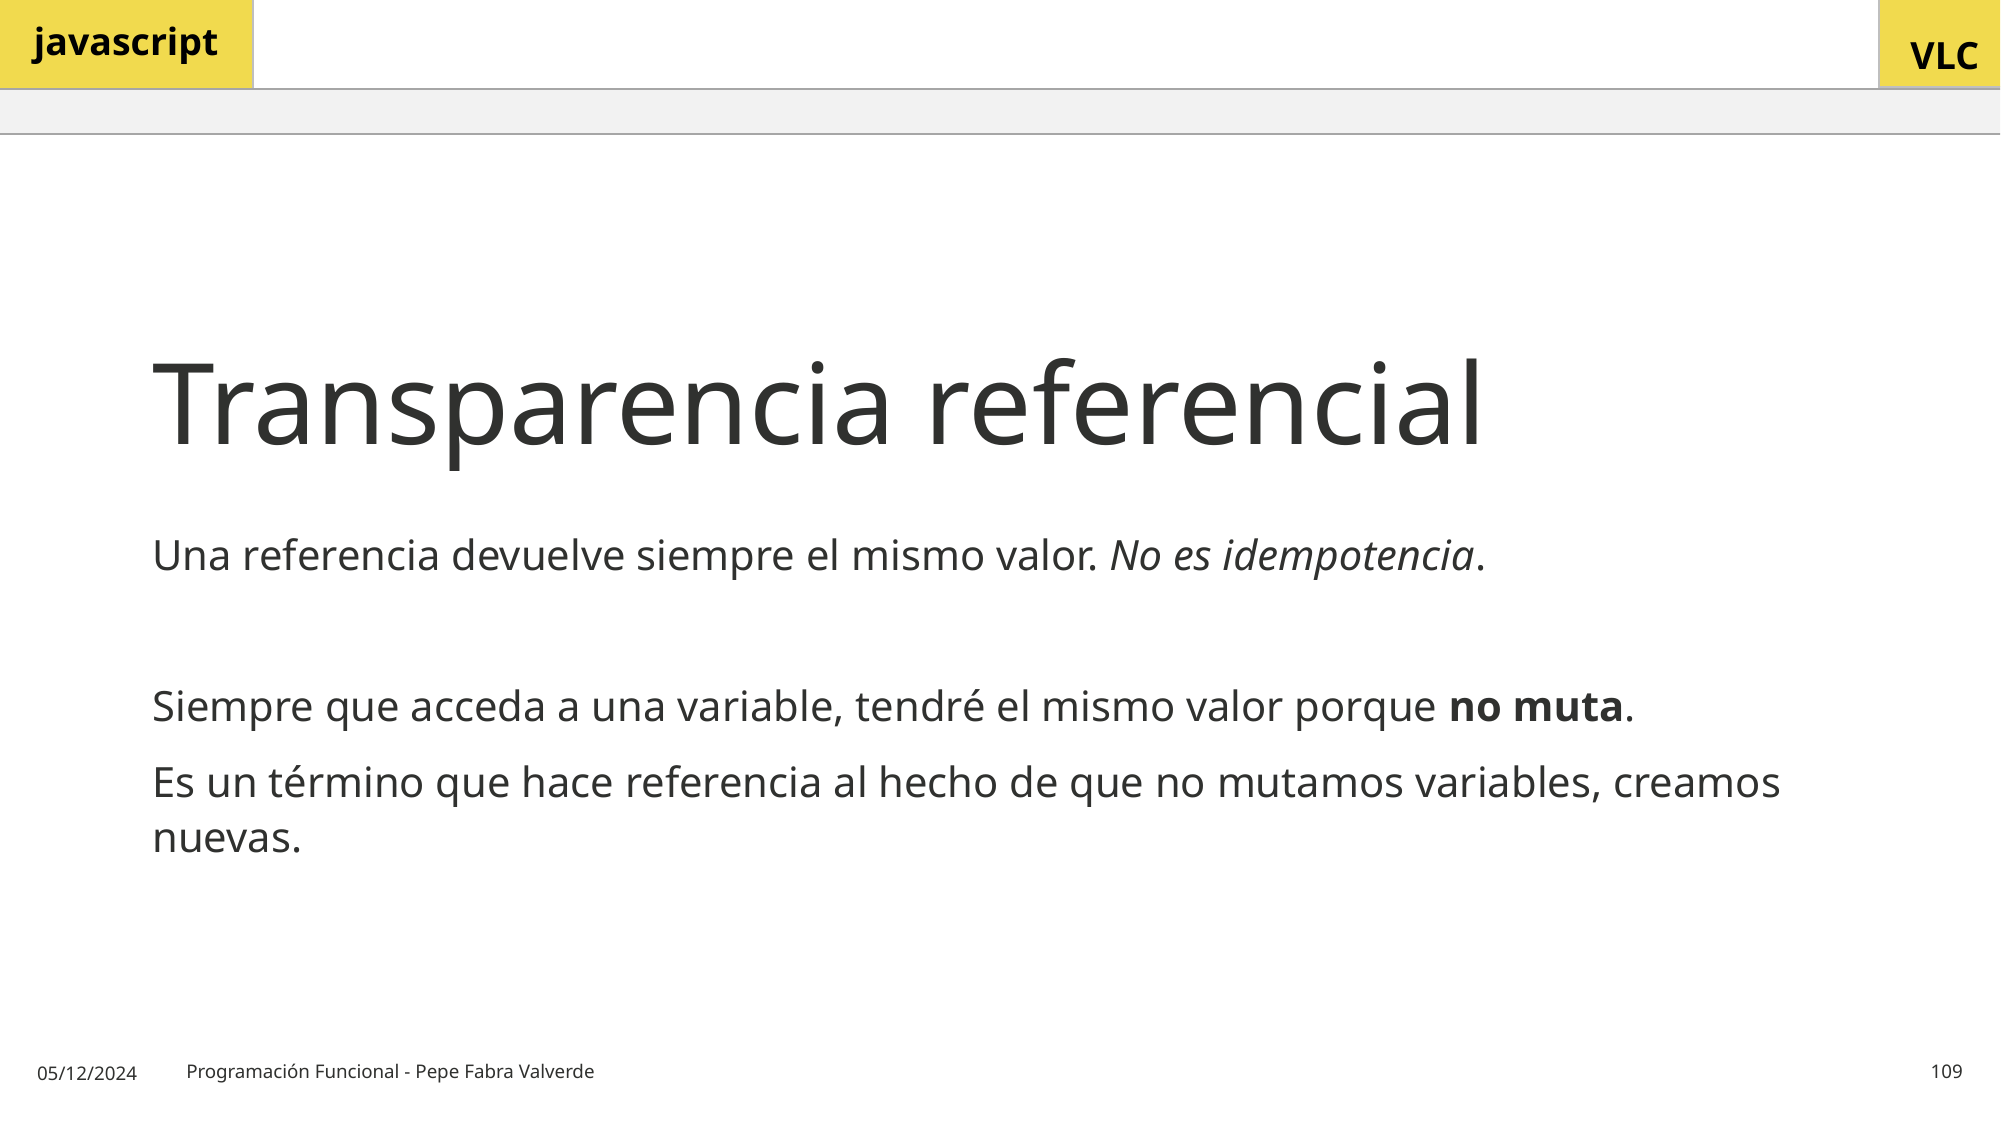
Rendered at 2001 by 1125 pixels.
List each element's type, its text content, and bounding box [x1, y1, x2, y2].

list Una referencia devuelve siempre el mismo valor. No es idempotencia. Siempre que acceda a una variable, tendré el mismo valor porque no muta. Es un término que hace referencia al hecho de que no mutamos variables, creamos nuevas. [137, 516, 1863, 888]
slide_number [22, 1042, 166, 1103]
slide_number 109 [1527, 1042, 1978, 1103]
footer Programación Funcional - Pepe Fabra Valverde [171, 1042, 847, 1103]
title Transparencia referencial [137, 257, 1863, 475]
